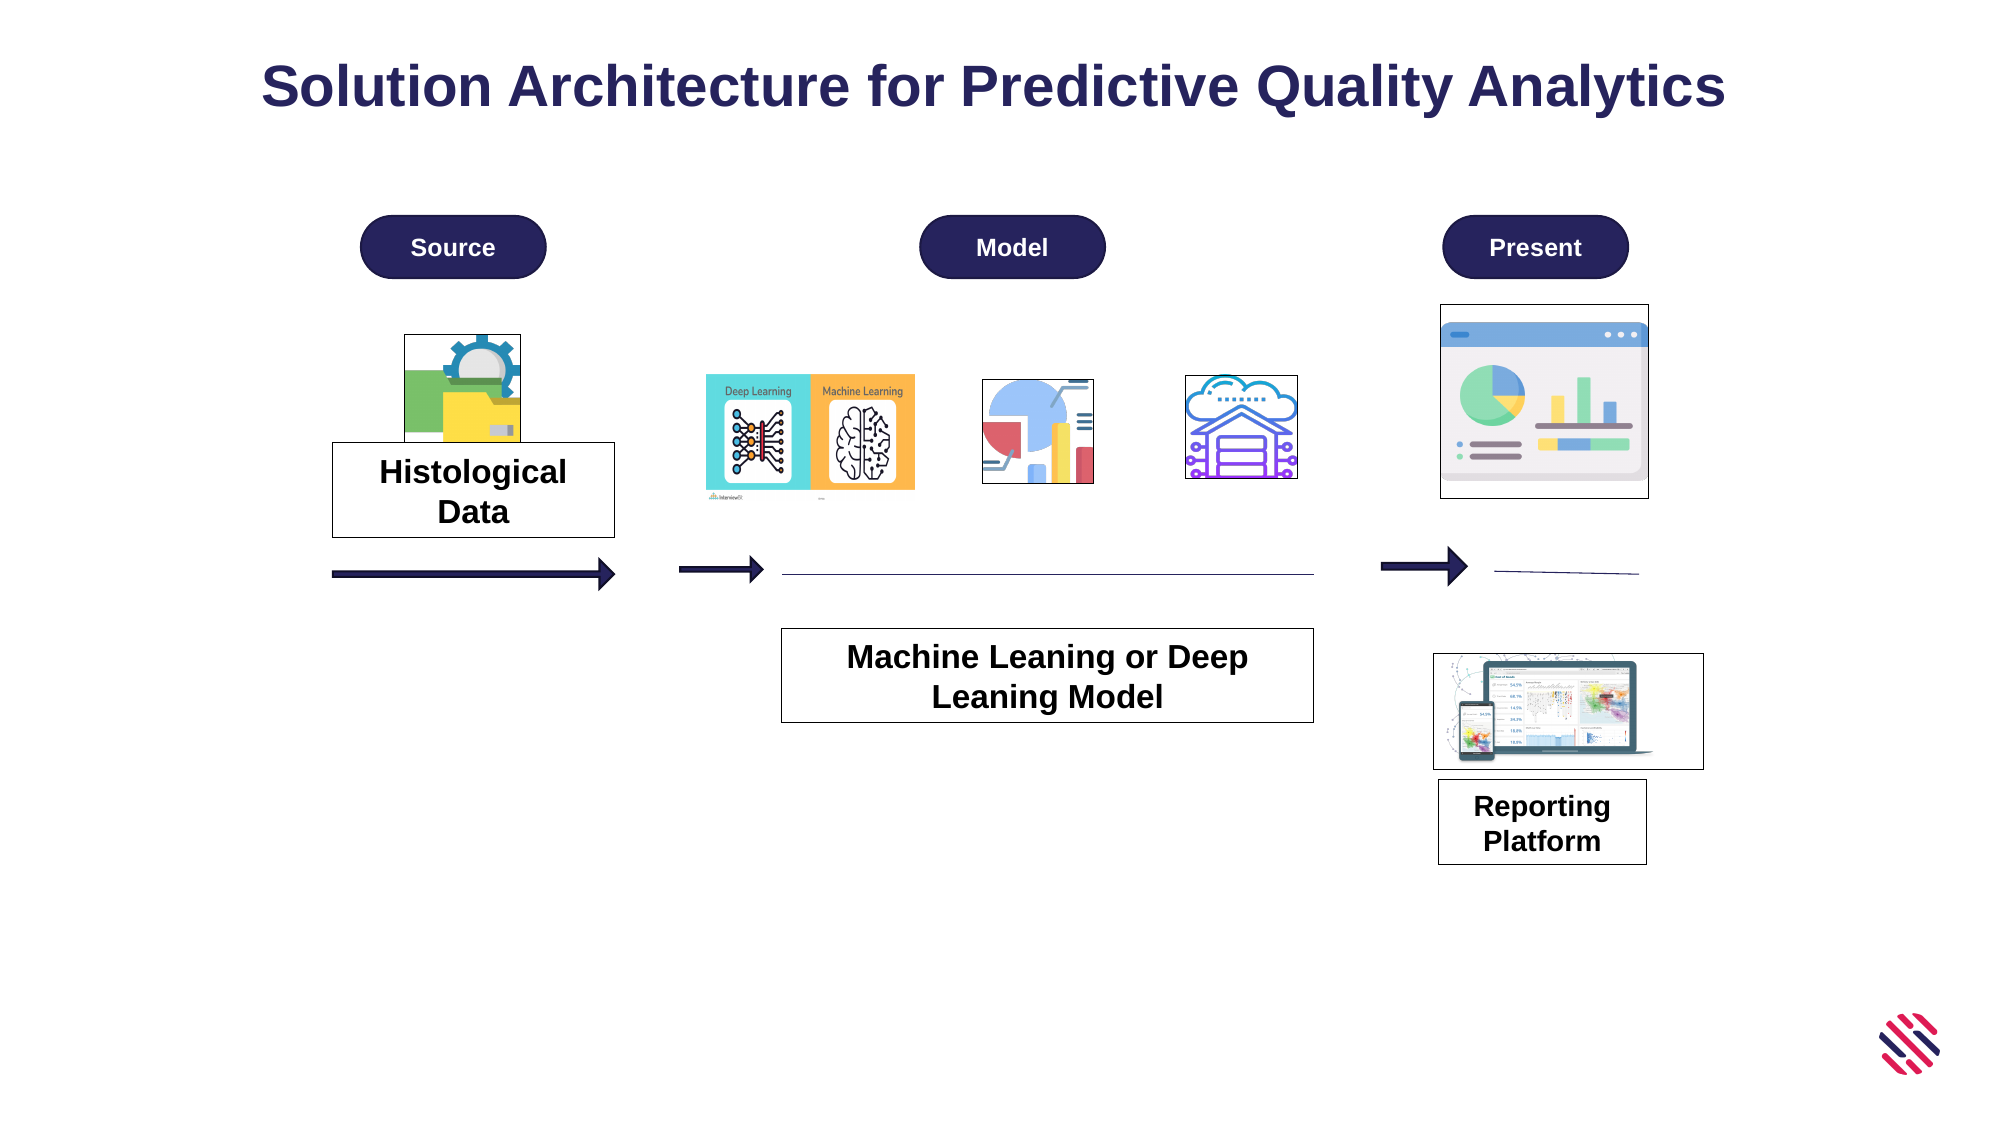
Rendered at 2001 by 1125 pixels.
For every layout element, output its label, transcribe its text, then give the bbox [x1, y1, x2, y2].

title Solution Architecture for Predictive Quality Analytics [60, 48, 1945, 145]
picture [706, 374, 915, 501]
picture [1879, 1013, 1940, 1075]
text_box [332, 215, 1704, 868]
